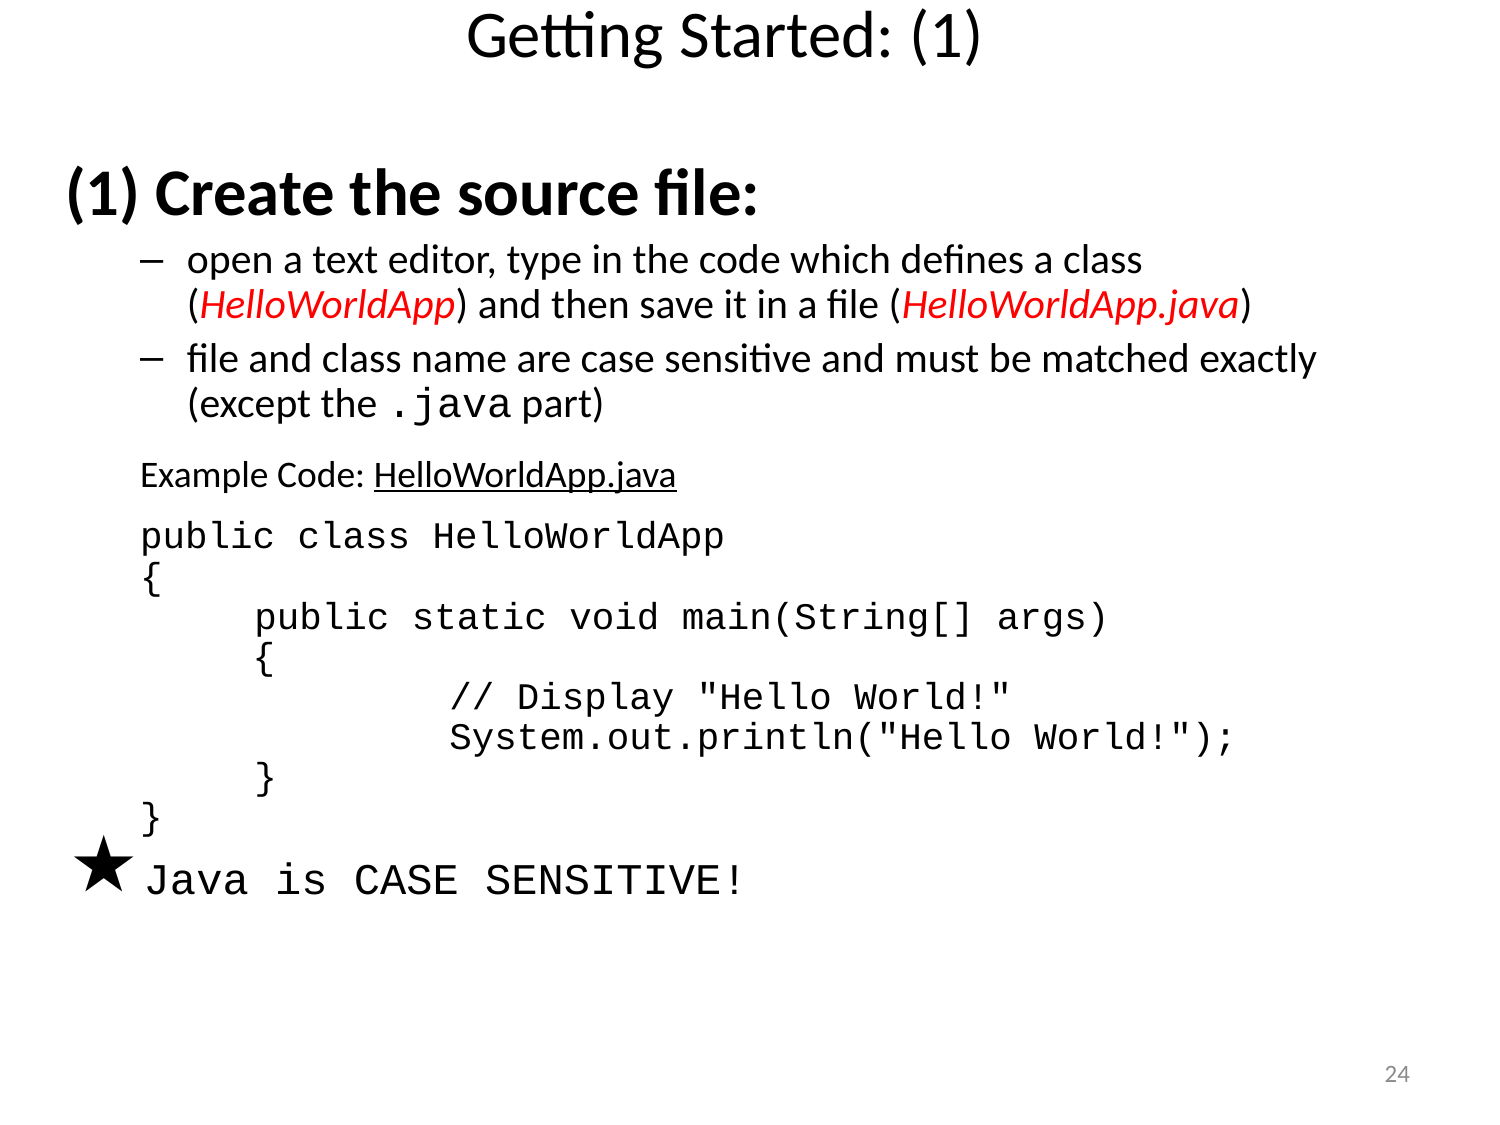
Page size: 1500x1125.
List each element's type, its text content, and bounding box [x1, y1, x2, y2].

title Getting Started: (1) [112, 0, 1338, 125]
slide_number 24 [1074, 1042, 1425, 1103]
list (1) Create the source file: open a text editor, type in the code which defines a class (HelloWorldApp) and then save it in a file (HelloWorldApp.java) file and class name are case sensitive and must be matched exactly (except the .java part) Example Code: HelloWorldApp.java public class HelloWorldApp { public static void main(String[] args) { // Display "Hello World!" System.out.println("Hello World!"); } } Java is CASE SENSITIVE! [50, 149, 1413, 1125]
